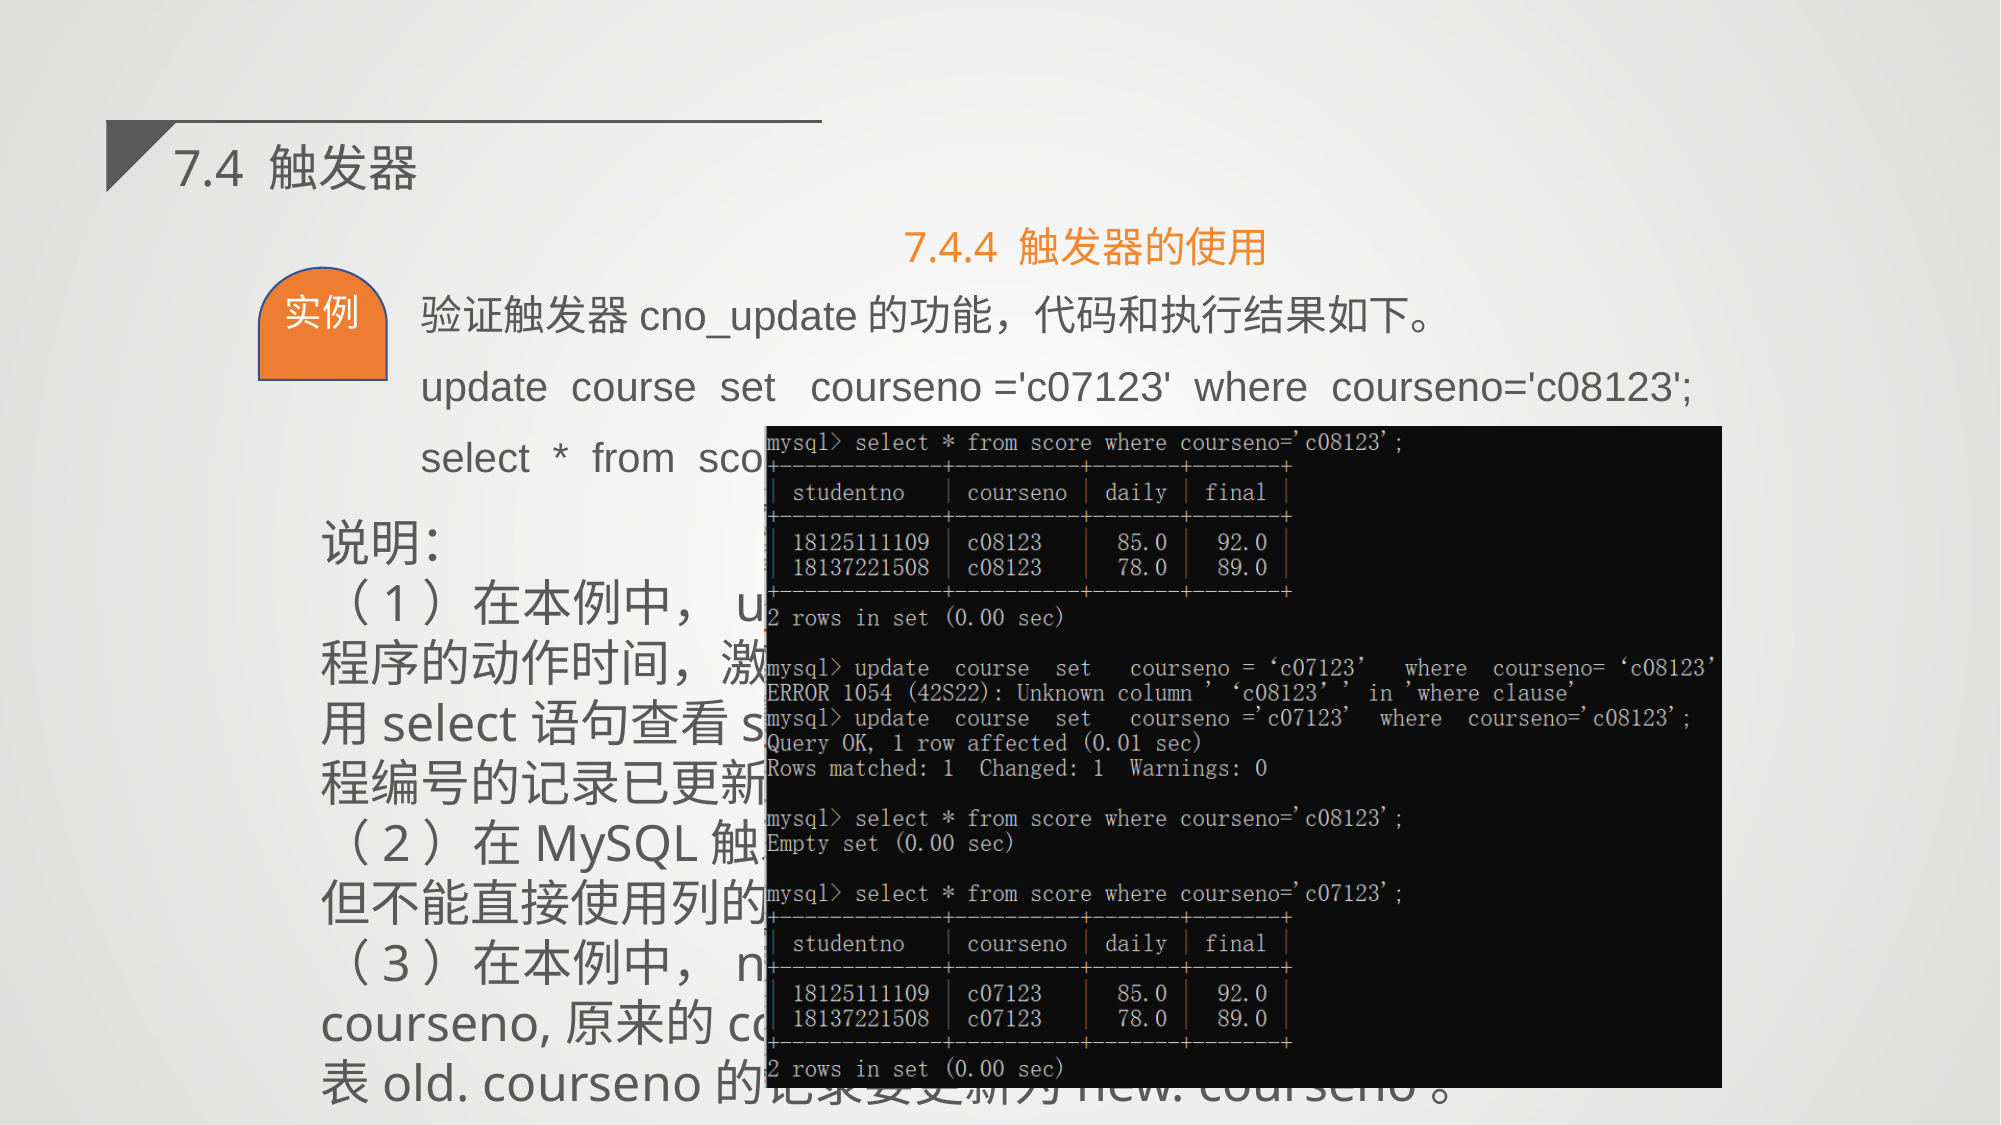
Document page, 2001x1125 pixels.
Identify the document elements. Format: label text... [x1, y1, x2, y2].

text_box [279, 266, 366, 281]
text_box 7.4 触发器 [158, 103, 912, 230]
text_box [257, 291, 269, 381]
text_box [105, 120, 178, 195]
picture [0, 0, 2001, 1125]
text_box 实例 [269, 281, 409, 386]
text_box 说明： （1）在本例中，update course是触发事件，after是触发程序的动作时间，激发触发器update score表相应记录。使用select语句查看score表中的情况，发现所有原c08123课程编号的记录已更新为c07123。 （2）在MySQL触发器中的SQL语句可以关联表中的任意列。但不能直接使用列的名称标识，那会使系统混淆。 （3）在本例中，new和old同时使用。当在course表更新courseno,原来的courseno变为old. courseno，把score表old. courseno的记录要更新为new. courseno。 [305, 504, 1695, 1119]
list 验证触发器cno_update的功能，代码和执行结果如下。 update course set courseno ='c07123' where courseno='c08123'; select * from score where courseno ='c07123'; [368, 281, 1874, 535]
text_box 7.4.4 触发器的使用 [888, 188, 1284, 279]
